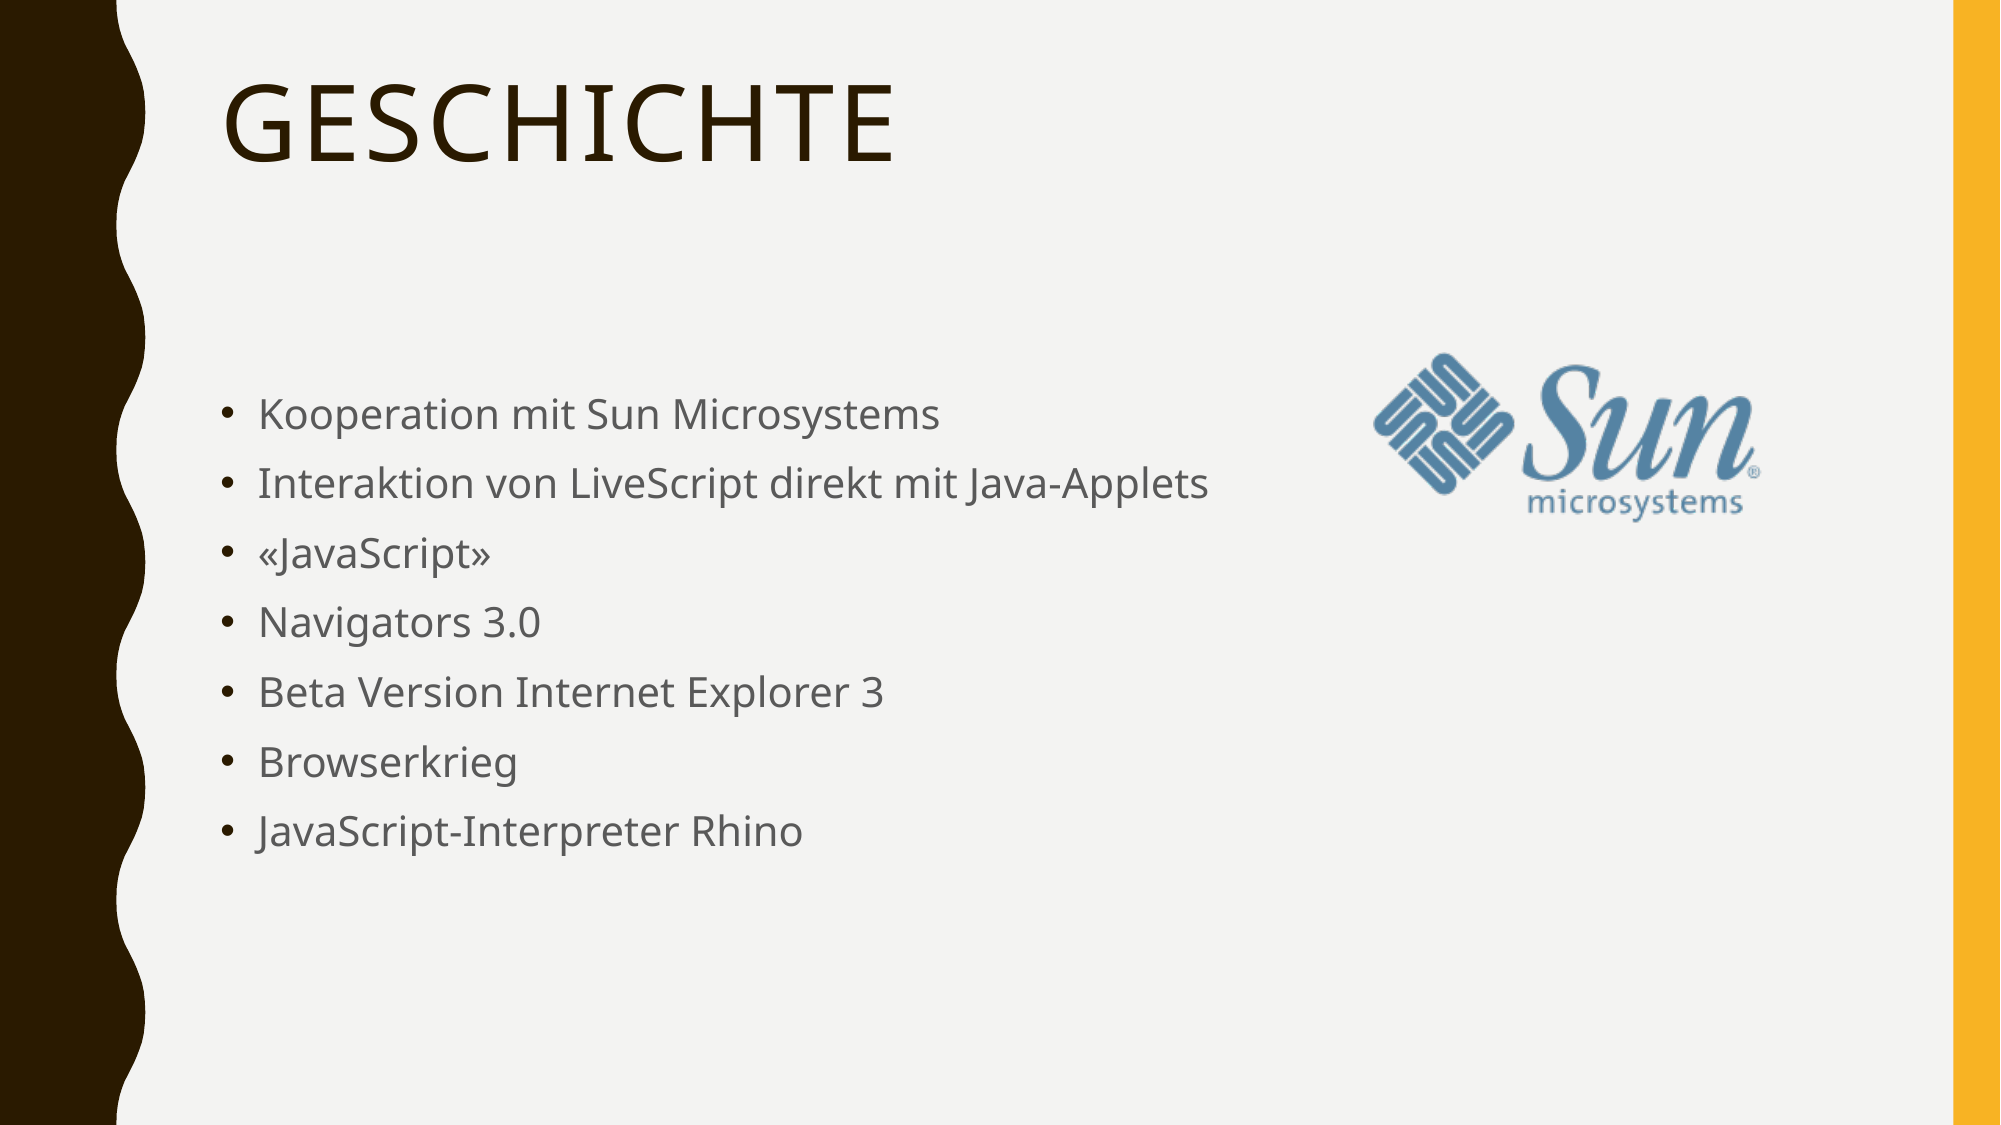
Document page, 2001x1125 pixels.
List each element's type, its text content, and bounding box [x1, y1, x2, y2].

title Geschichte [205, 62, 1875, 308]
picture [1372, 351, 1763, 524]
list Kooperation mit Sun Microsystems Interaktion von LiveScript direkt mit Java-Applets «JavaScript» Navigators 3.0 Beta Version Internet Explorer 3 Browserkrieg JavaScript-Interpreter Rhino [205, 375, 1875, 965]
